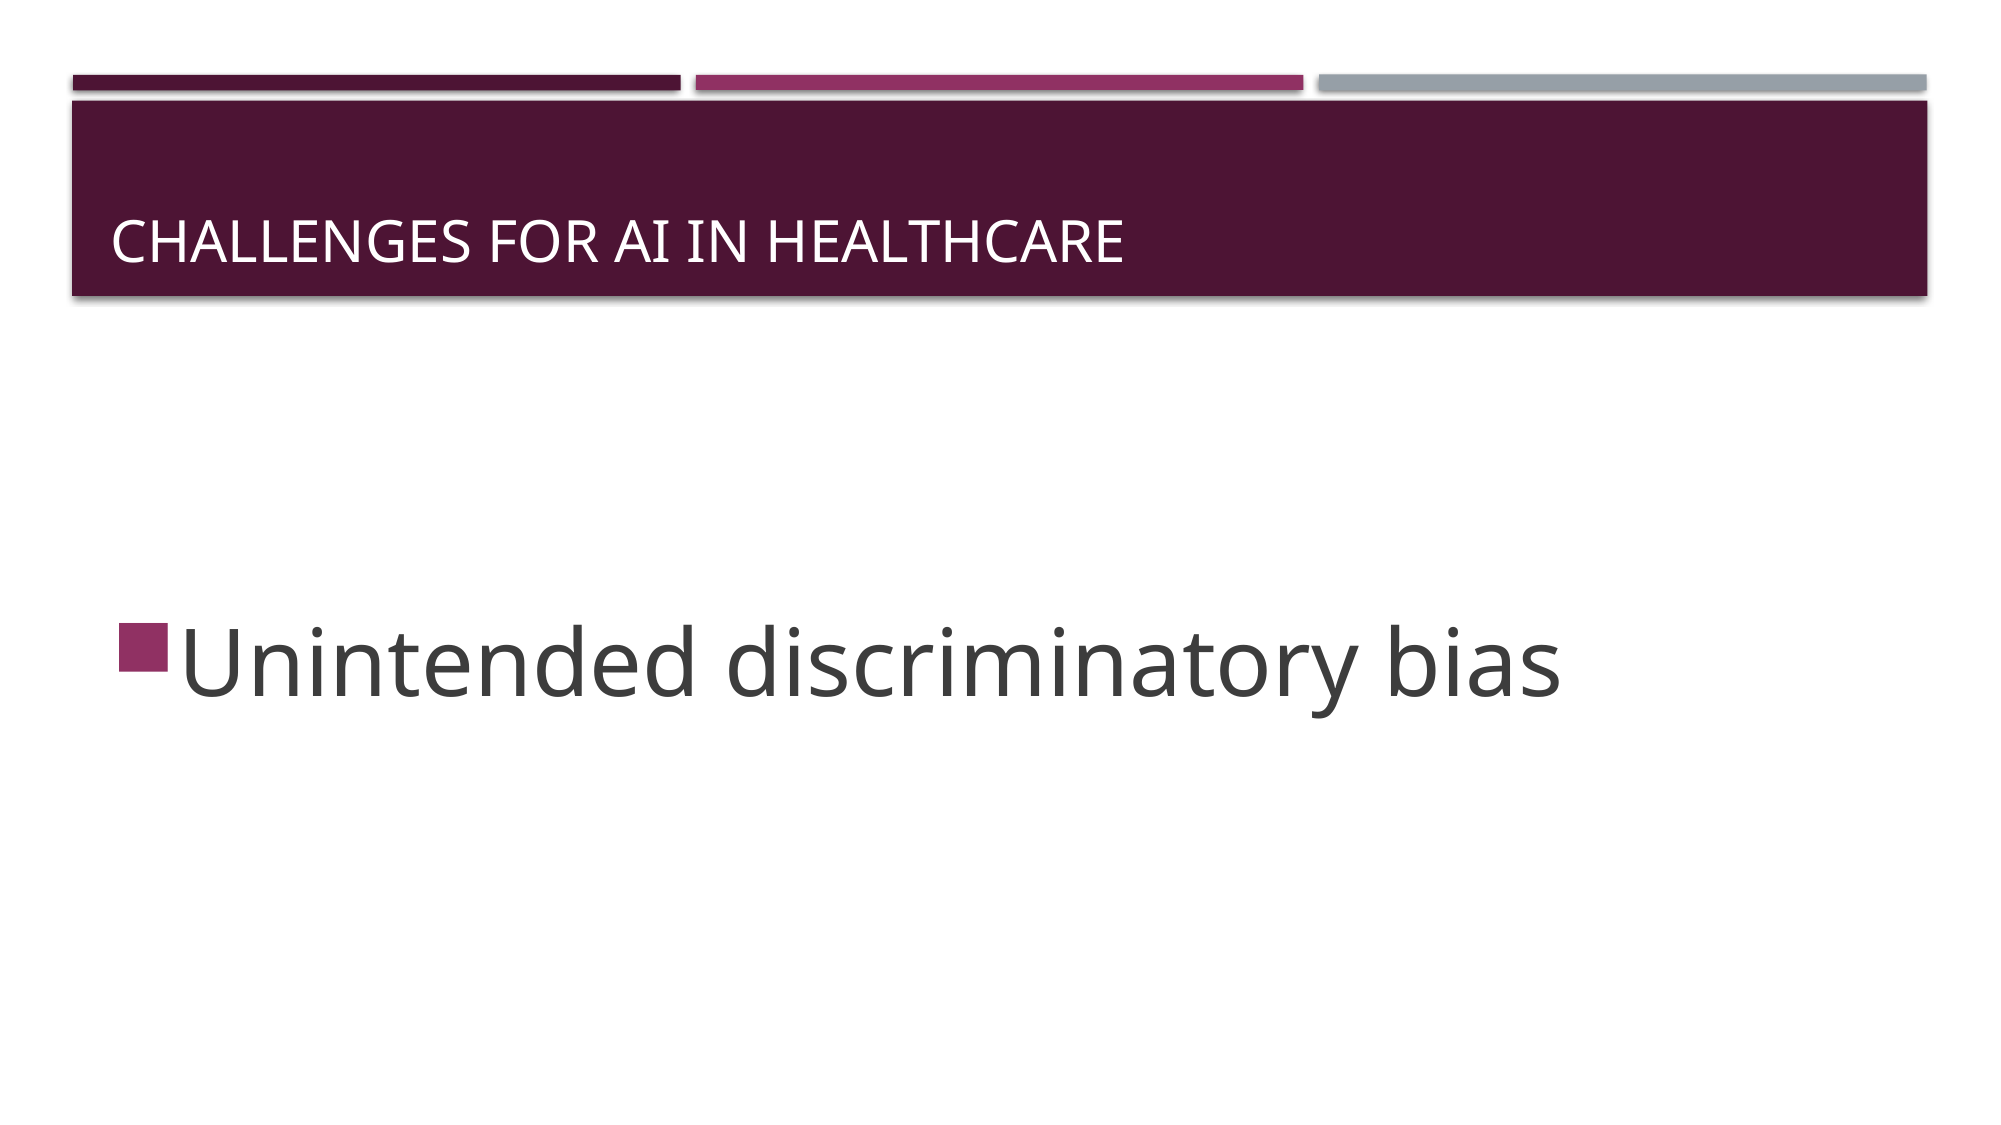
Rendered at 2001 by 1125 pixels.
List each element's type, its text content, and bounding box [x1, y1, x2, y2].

list Unintended discriminatory bias [95, 357, 1958, 962]
title Challenges for AI in Healthcare [95, 115, 1905, 282]
